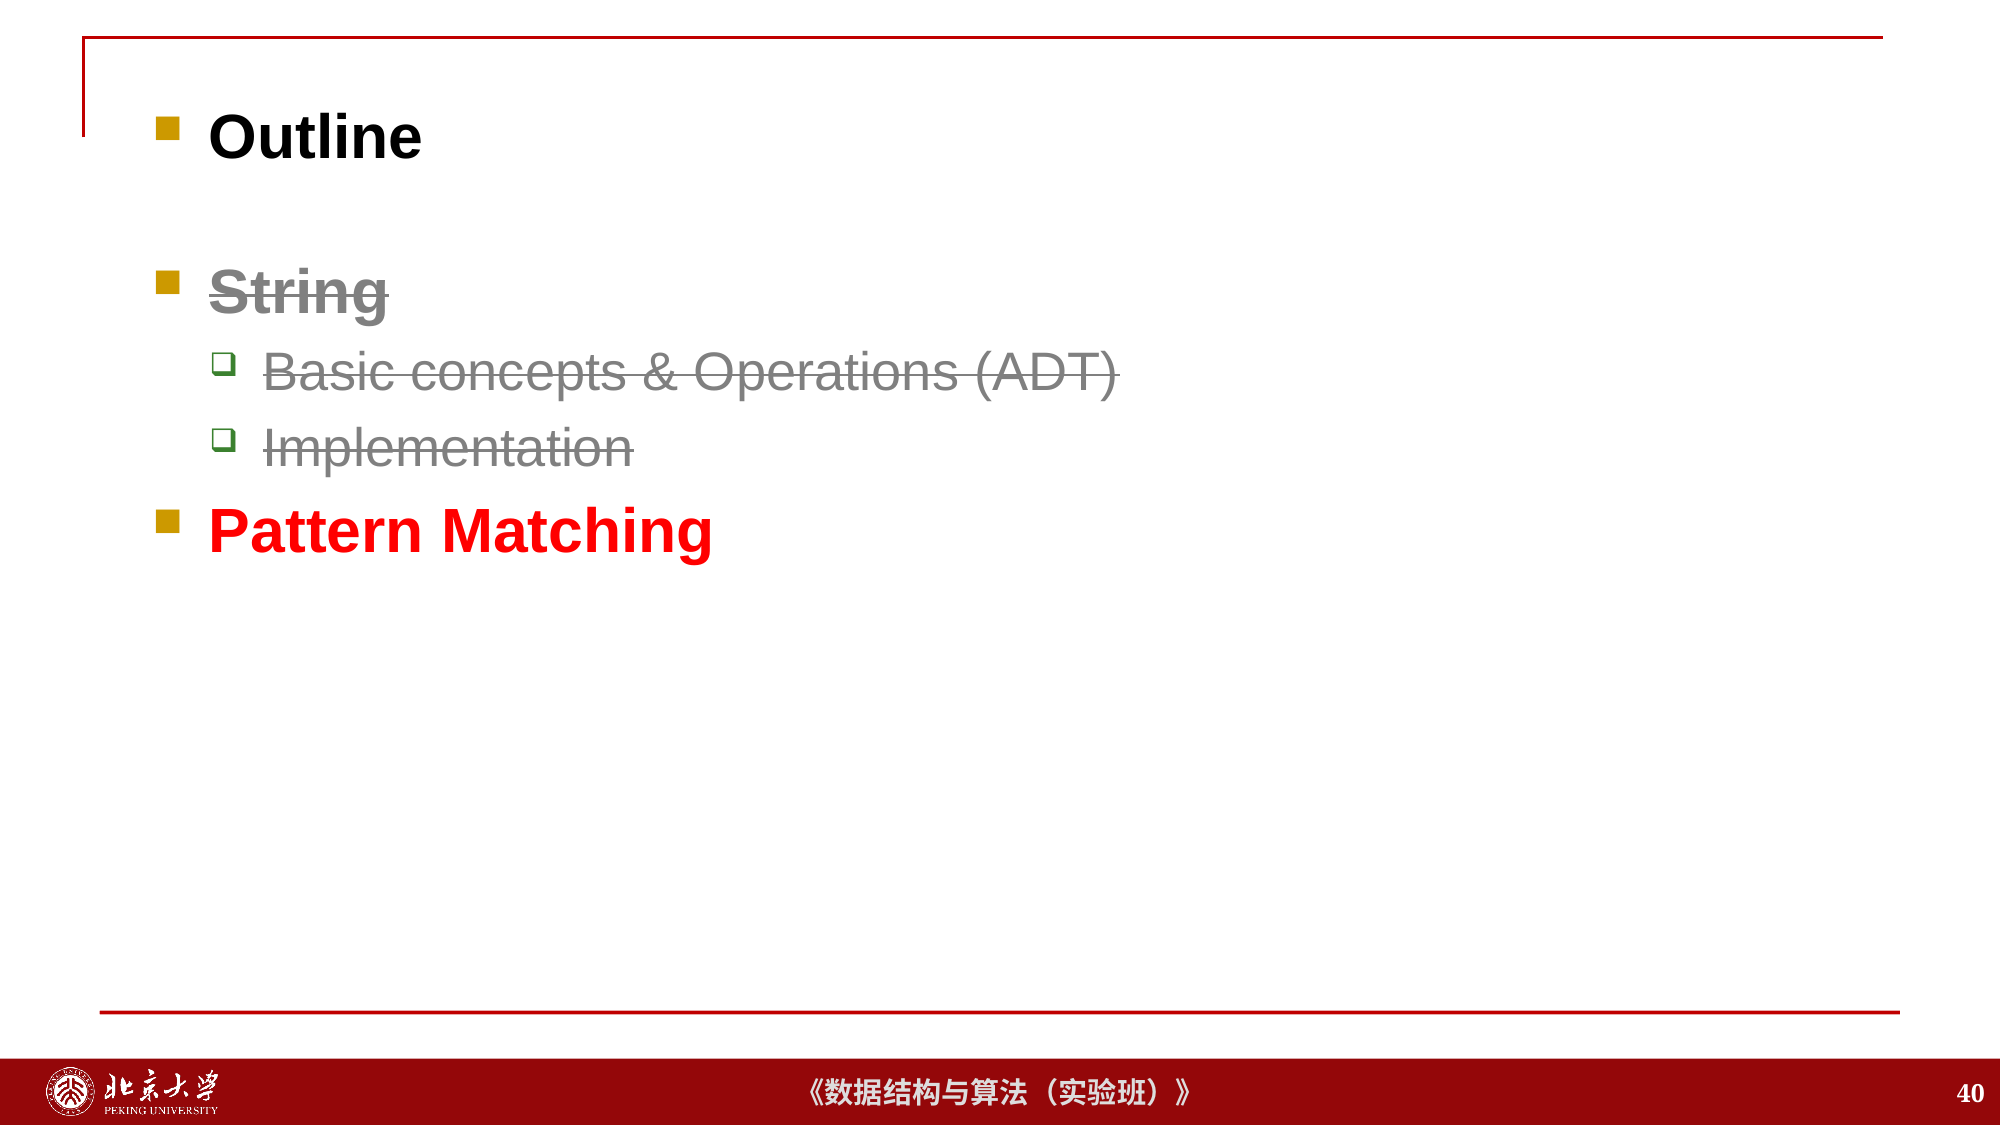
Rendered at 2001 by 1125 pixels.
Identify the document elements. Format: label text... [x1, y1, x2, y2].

picture [46, 1067, 218, 1116]
text_box 40 [1549, 1065, 2000, 1125]
title Outline [137, 59, 1863, 208]
list String Basic concepts & Operations (ADT) Implementation Pattern Matching [137, 243, 1863, 1017]
